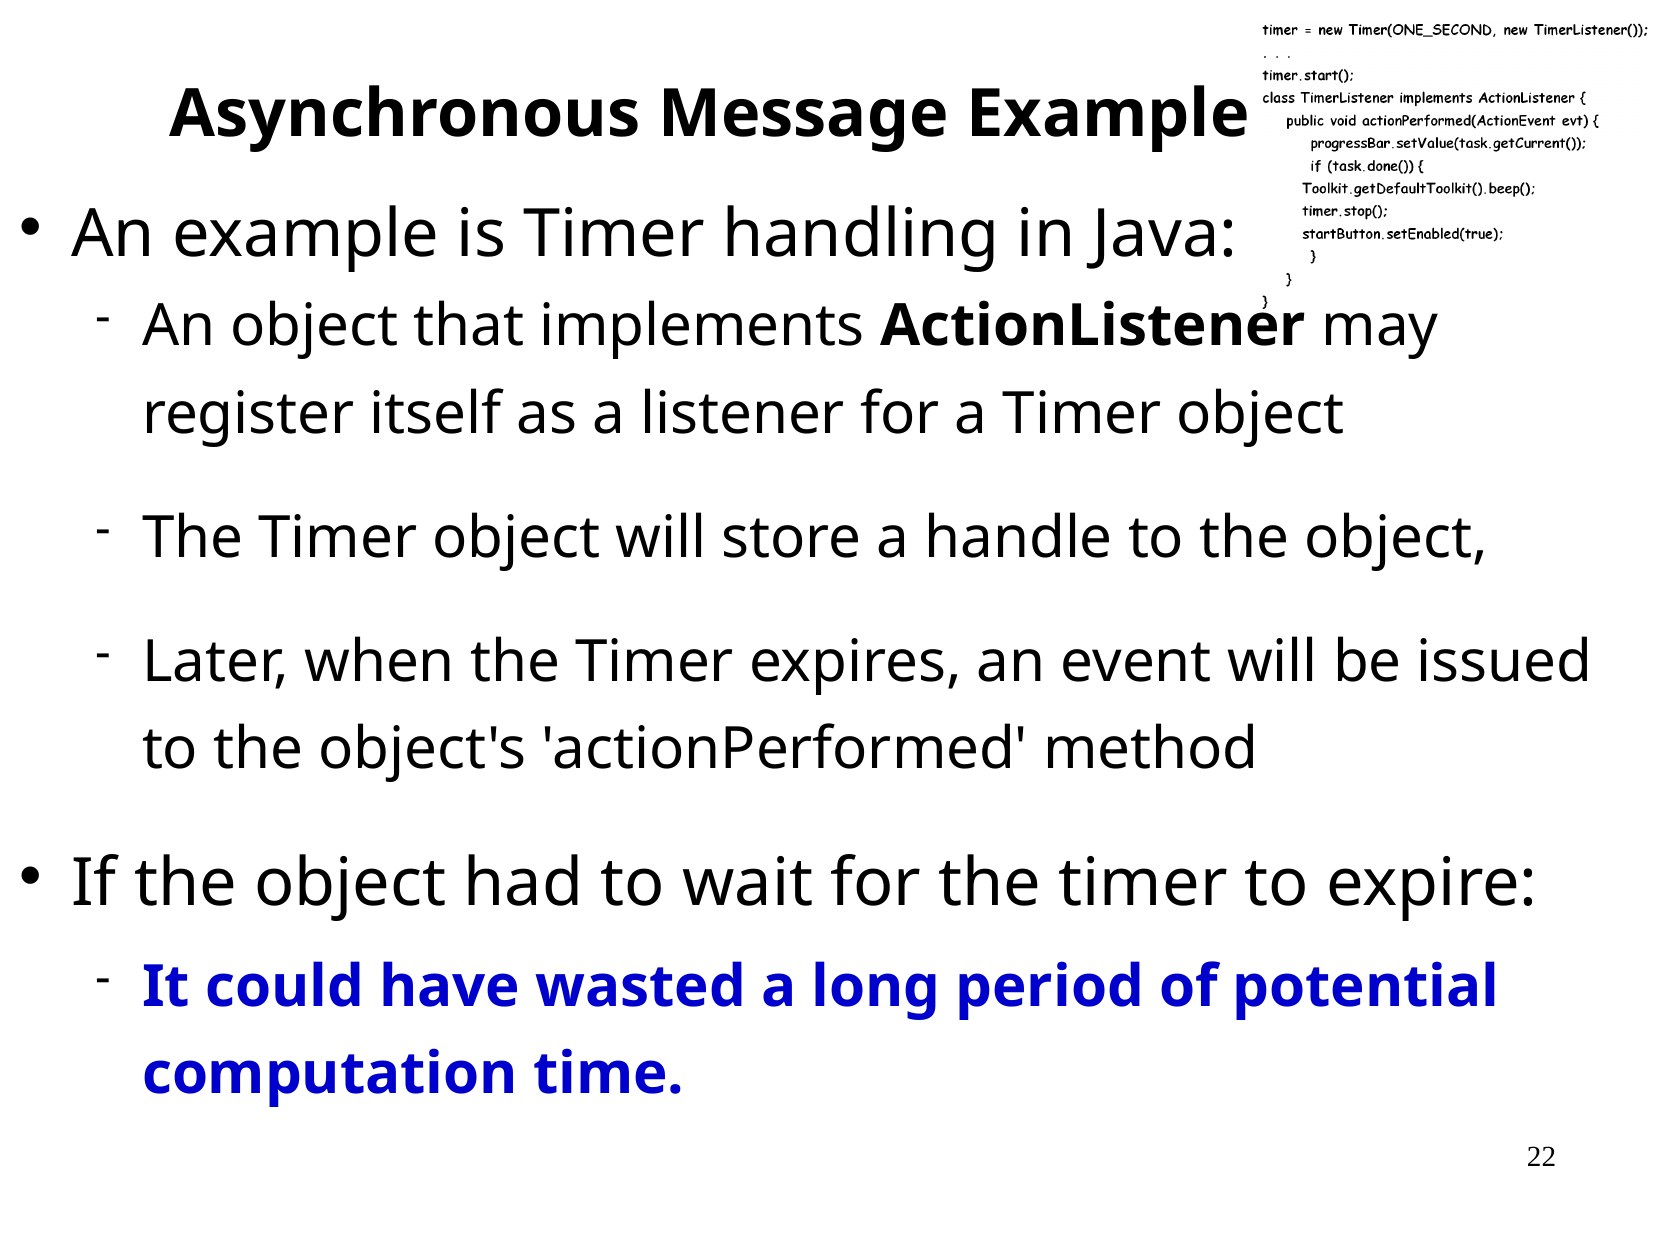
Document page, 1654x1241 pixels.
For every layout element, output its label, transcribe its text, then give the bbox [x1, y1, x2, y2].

picture [1254, 16, 1654, 321]
list An example is Timer handling in Java: An object that implements ActionListener may register itself as a listener for a Timer object The Timer object will store a handle to the object, Later, when the Timer expires, an event will be issued to the object's 'actionPerformed' method If the object had to wait for the timer to expire: It could have wasted a long period of potential computation time. [2, 170, 1654, 1171]
title Asynchronous Message Example [4, 12, 1416, 170]
